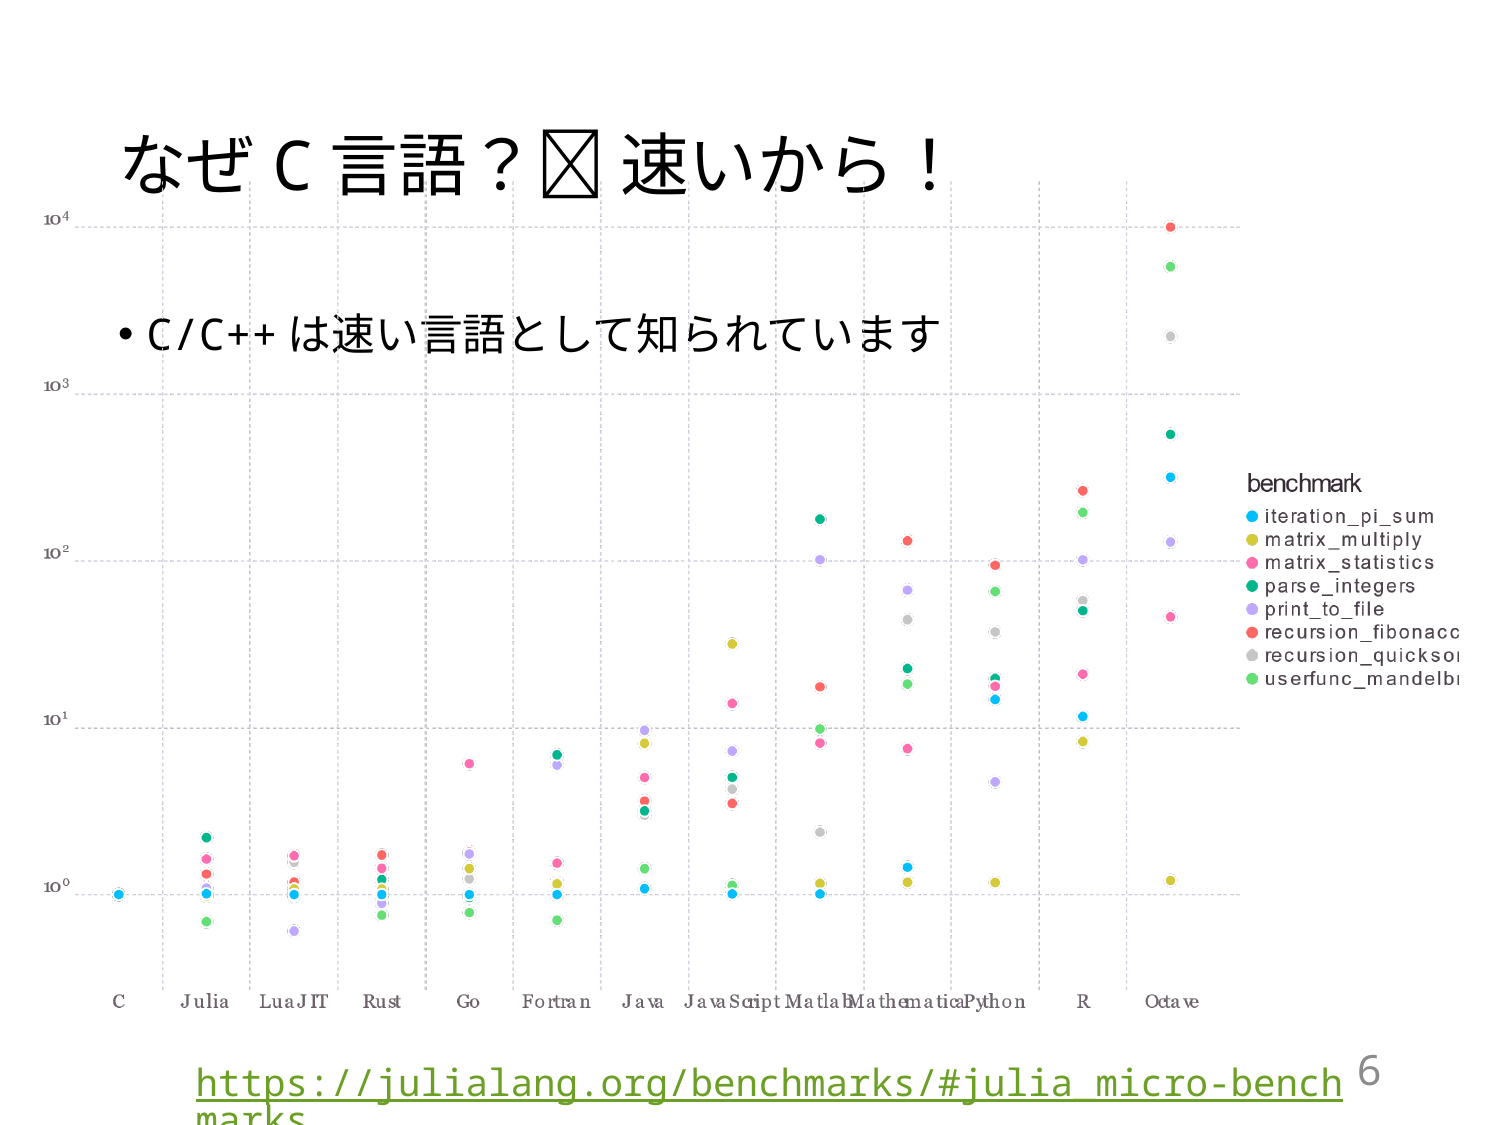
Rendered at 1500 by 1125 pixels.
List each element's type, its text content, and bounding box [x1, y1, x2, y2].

slide_number 6 [1059, 1052, 1397, 1103]
picture [0, 149, 1459, 1052]
text_box https://julialang.org/benchmarks/#julia_micro-benchmarks [180, 1052, 1379, 1118]
title なぜC言語？ 速いから！ [103, 59, 1397, 149]
